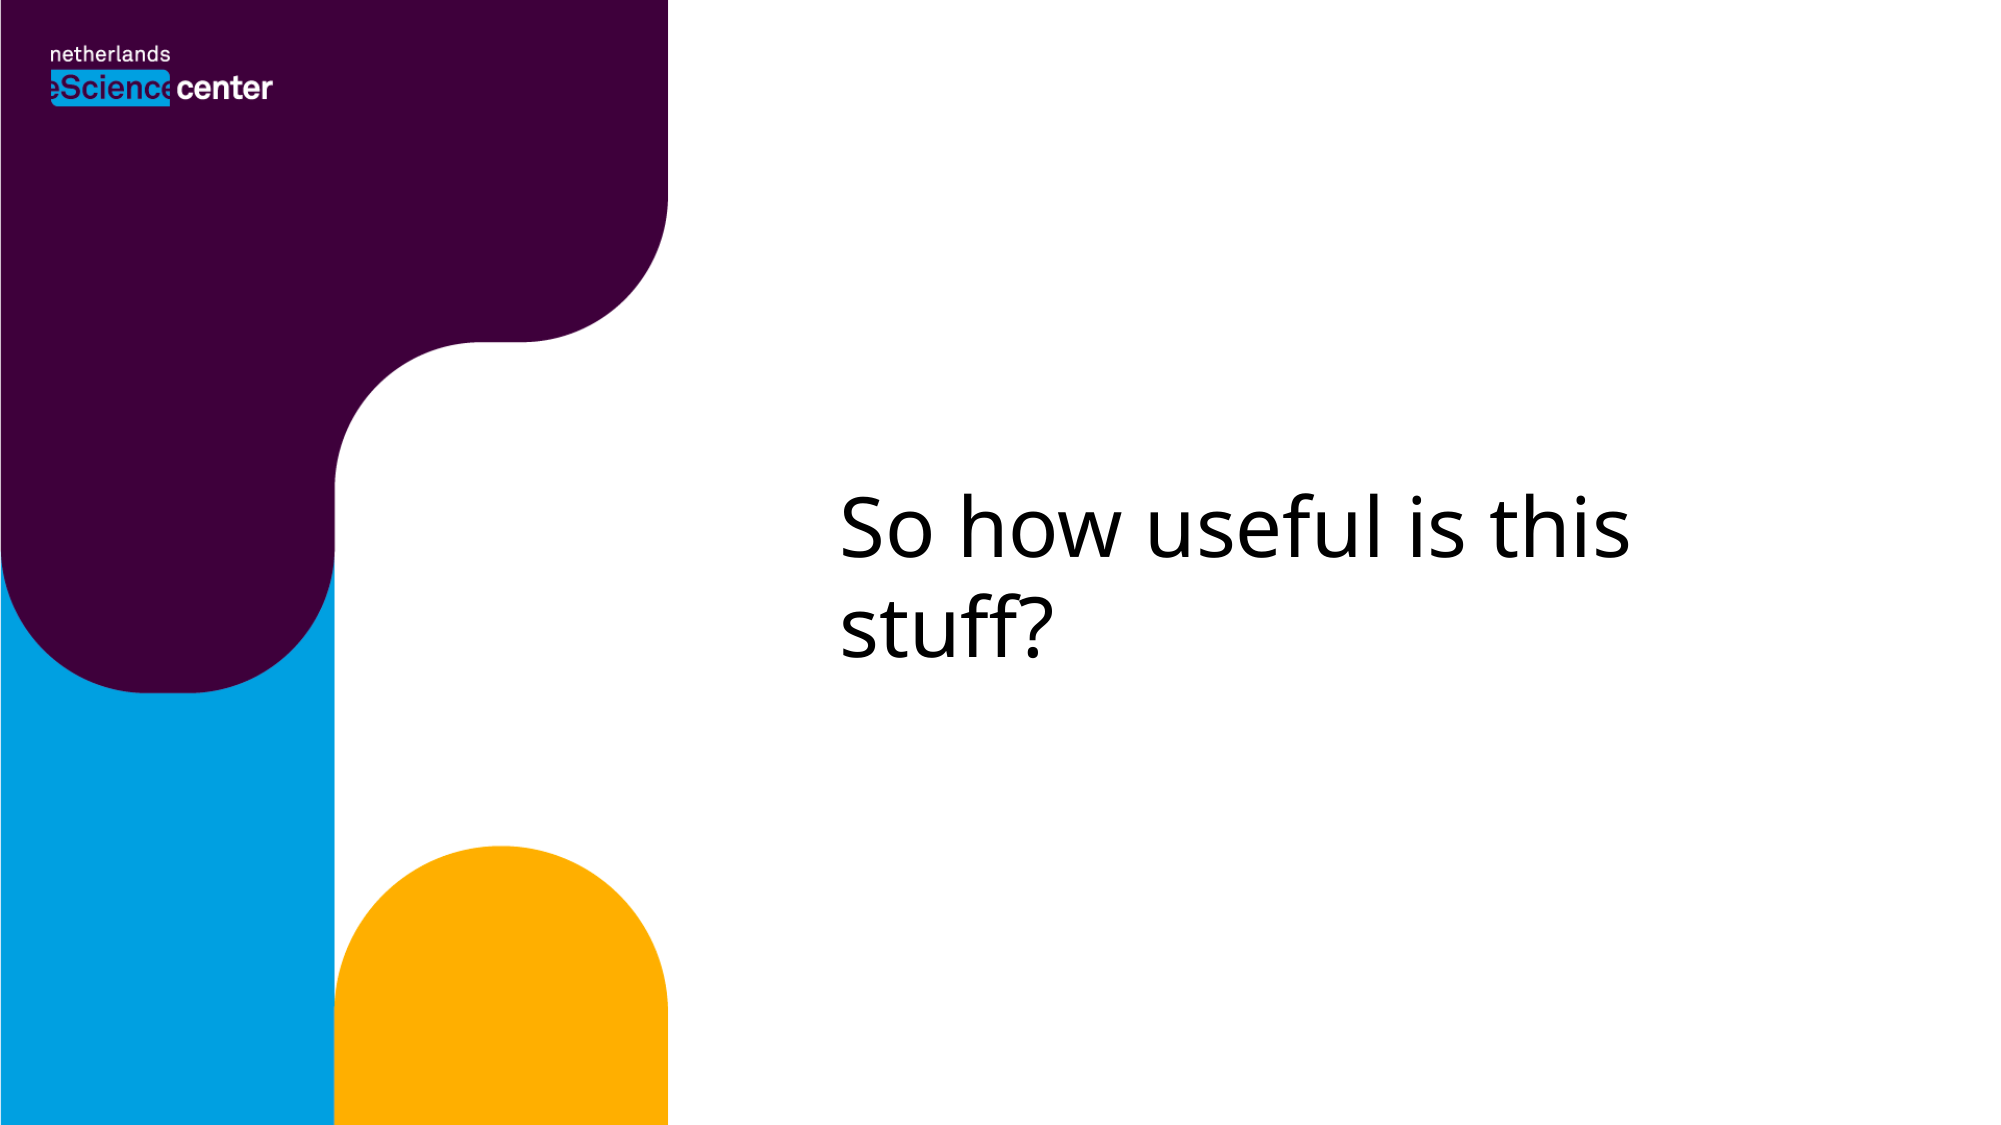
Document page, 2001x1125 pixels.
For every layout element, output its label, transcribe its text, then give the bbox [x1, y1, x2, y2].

list So how useful is this stuff? [824, 466, 1799, 614]
picture [0, 0, 2001, 1125]
